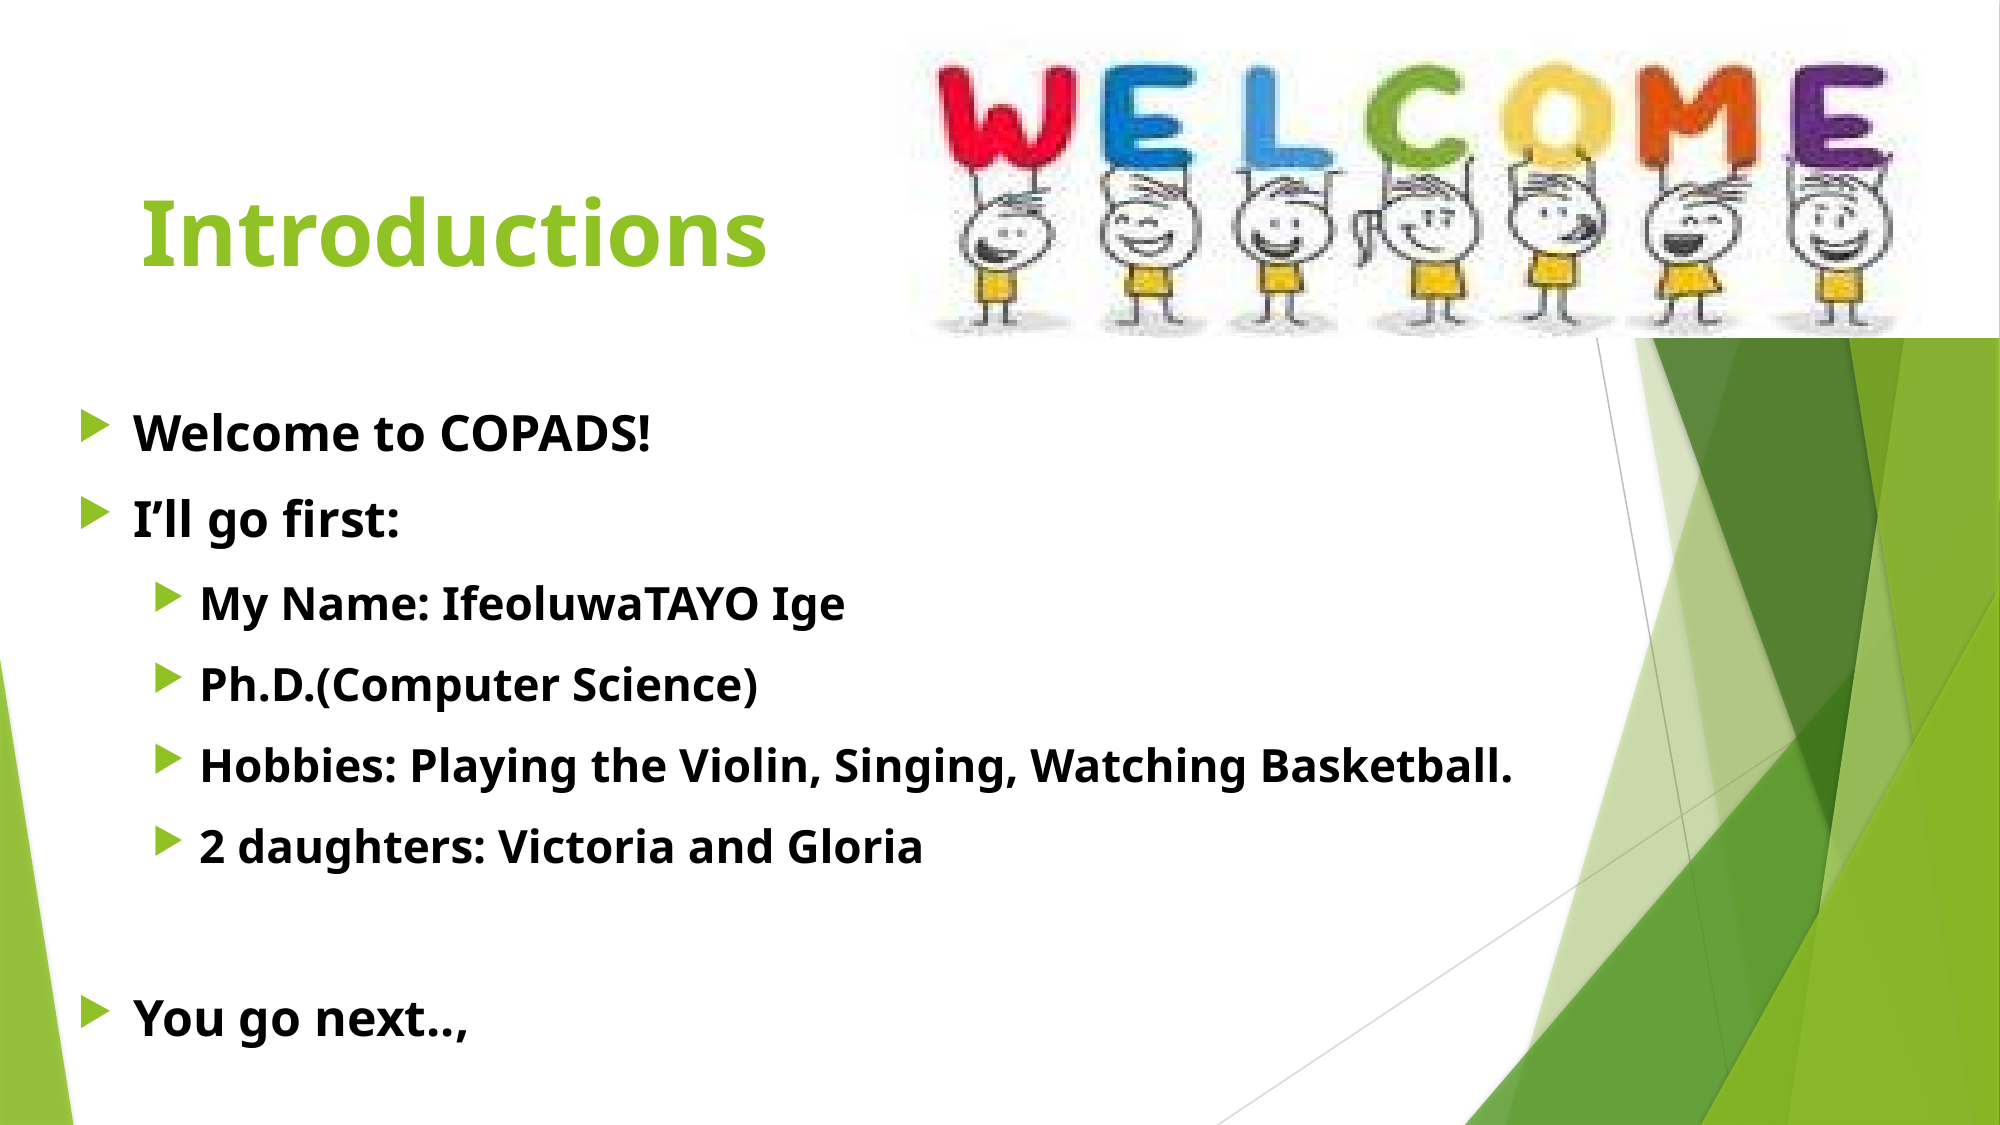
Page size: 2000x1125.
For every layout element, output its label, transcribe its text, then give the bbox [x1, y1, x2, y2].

list Welcome to COPADS! I’ll go first: My Name: IfeoluwaTAYO Ige Ph.D.(Computer Science) Hobbies: Playing the Violin, Singing, Watching Basketball. 2 daughters: Victoria and Gloria You go next.., [62, 387, 1938, 1125]
text_box Introductions [0, 167, 938, 384]
picture [833, 0, 2000, 338]
